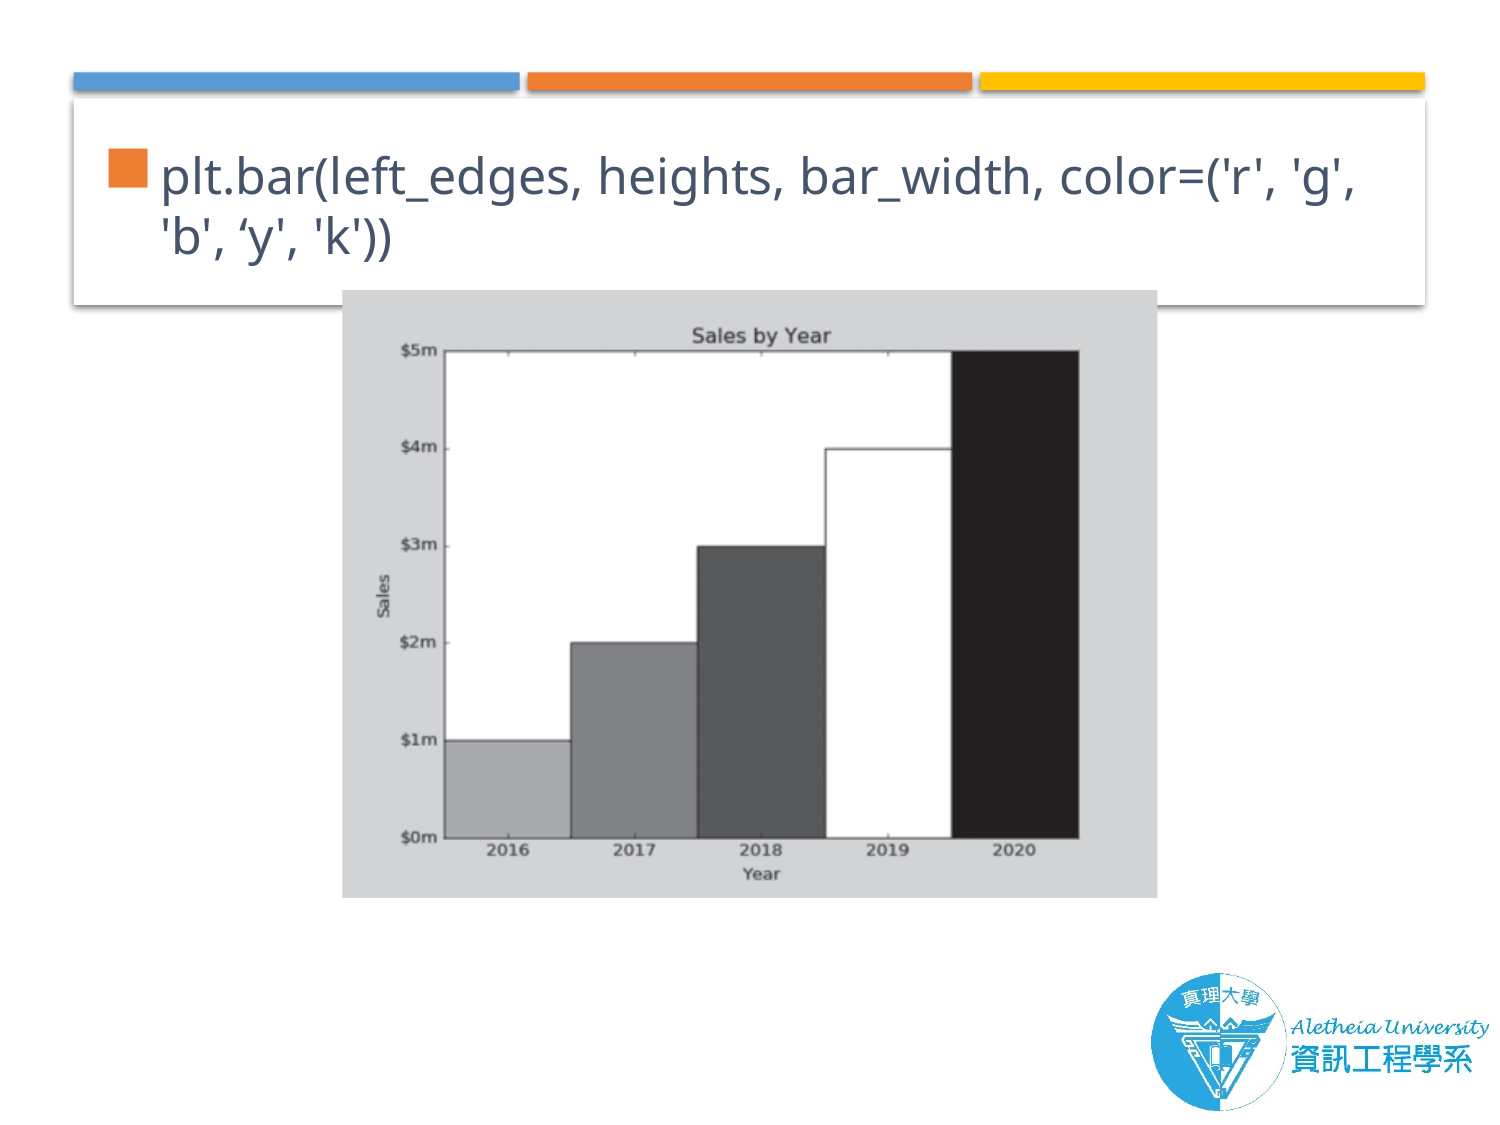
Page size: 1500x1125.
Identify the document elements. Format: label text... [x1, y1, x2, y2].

picture [341, 290, 1158, 899]
list plt.bar(left_edges, heights, bar_width, color=('r', 'g', 'b', ‘y', 'k')) [95, 137, 1406, 962]
picture [1151, 973, 1489, 1111]
